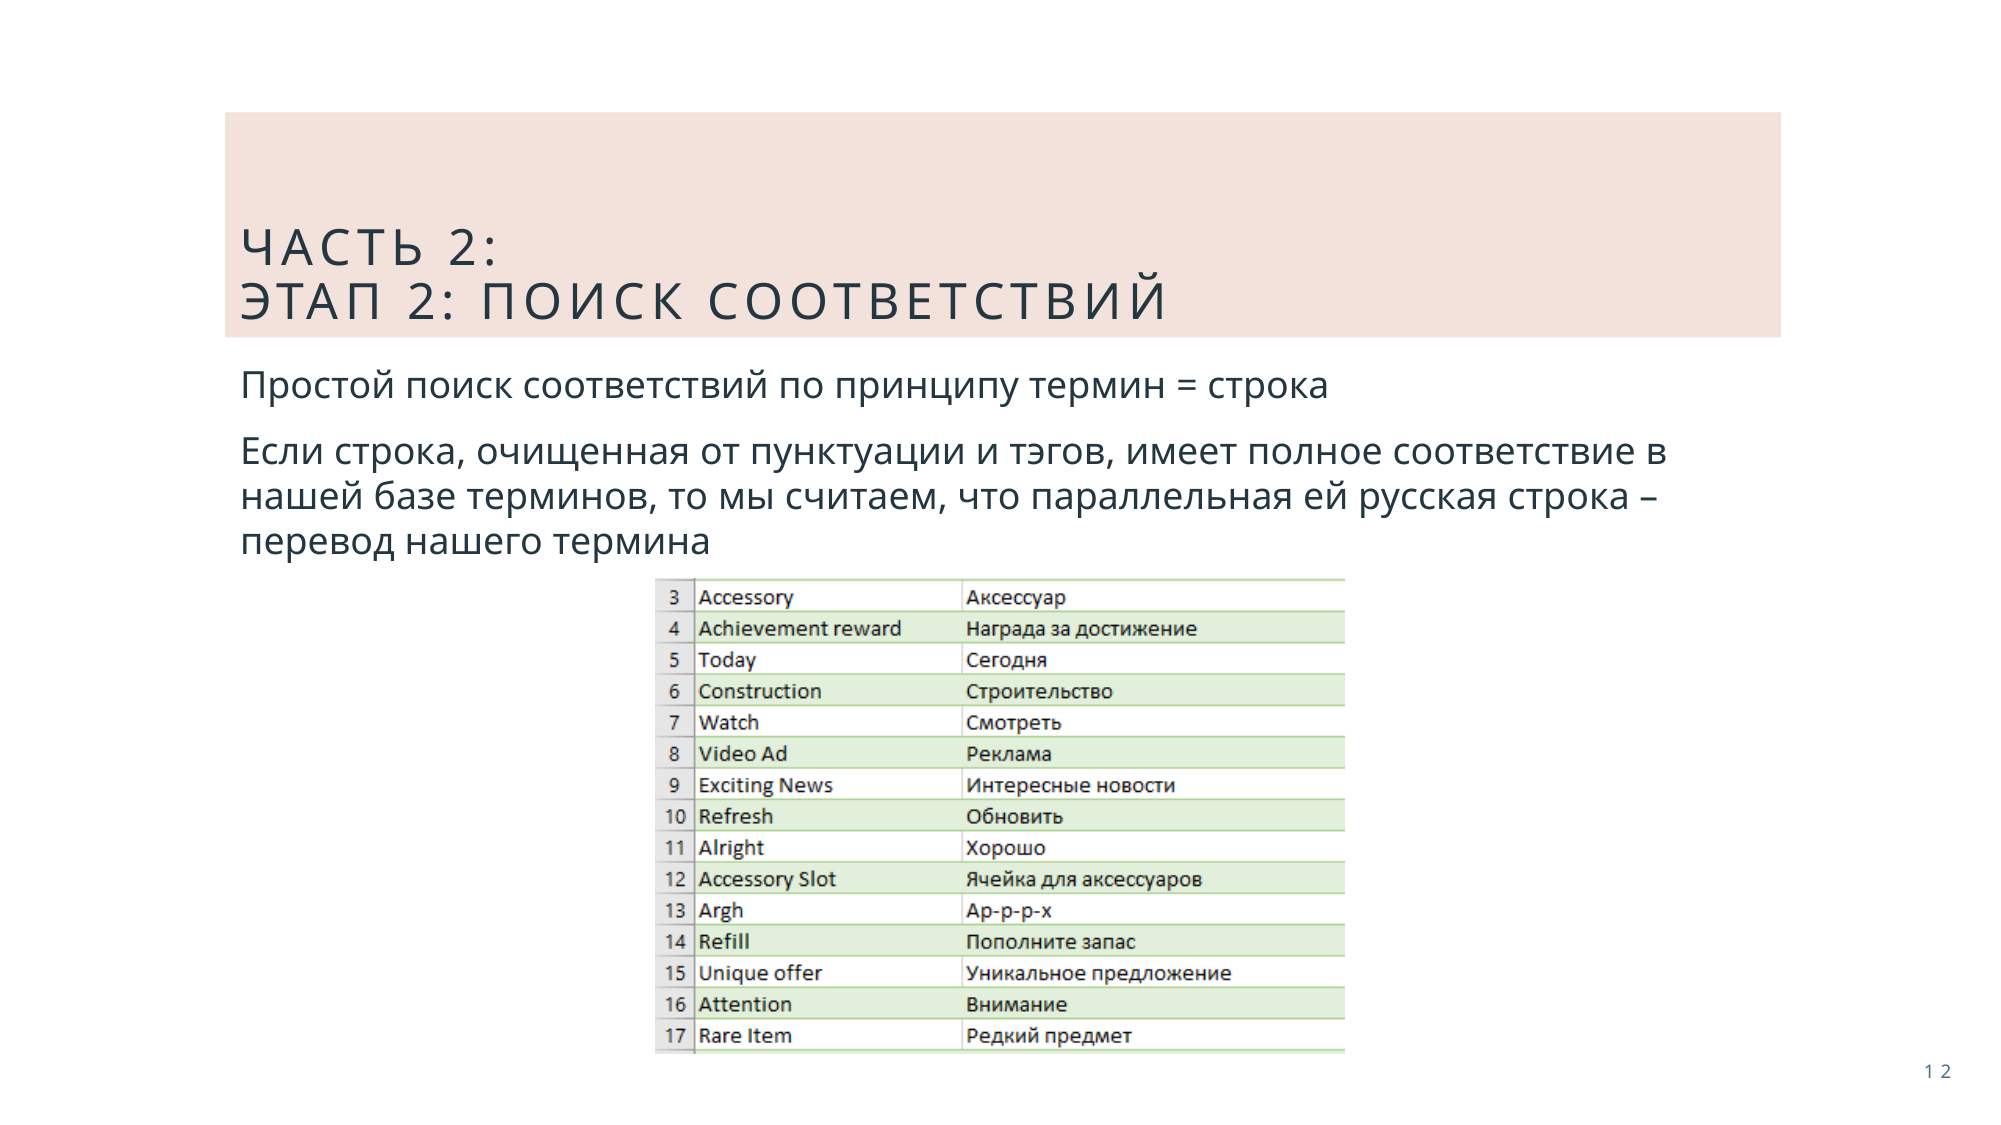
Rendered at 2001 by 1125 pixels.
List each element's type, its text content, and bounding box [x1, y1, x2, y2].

slide_number 12 [1823, 1042, 1967, 1103]
title ЧАСТь 2: ЭТАП 2: ПОИСК СООТВЕТСТВИЙ [225, 112, 1782, 338]
picture [655, 578, 1345, 1054]
list Простой поиск соответствий по принципу термин = строка Если строка, очищенная от пунктуации и тэгов, имеет полное соответствие в нашей базе терминов, то мы считаем, что параллельная ей русская строка – перевод нашего термина [225, 353, 1782, 996]
